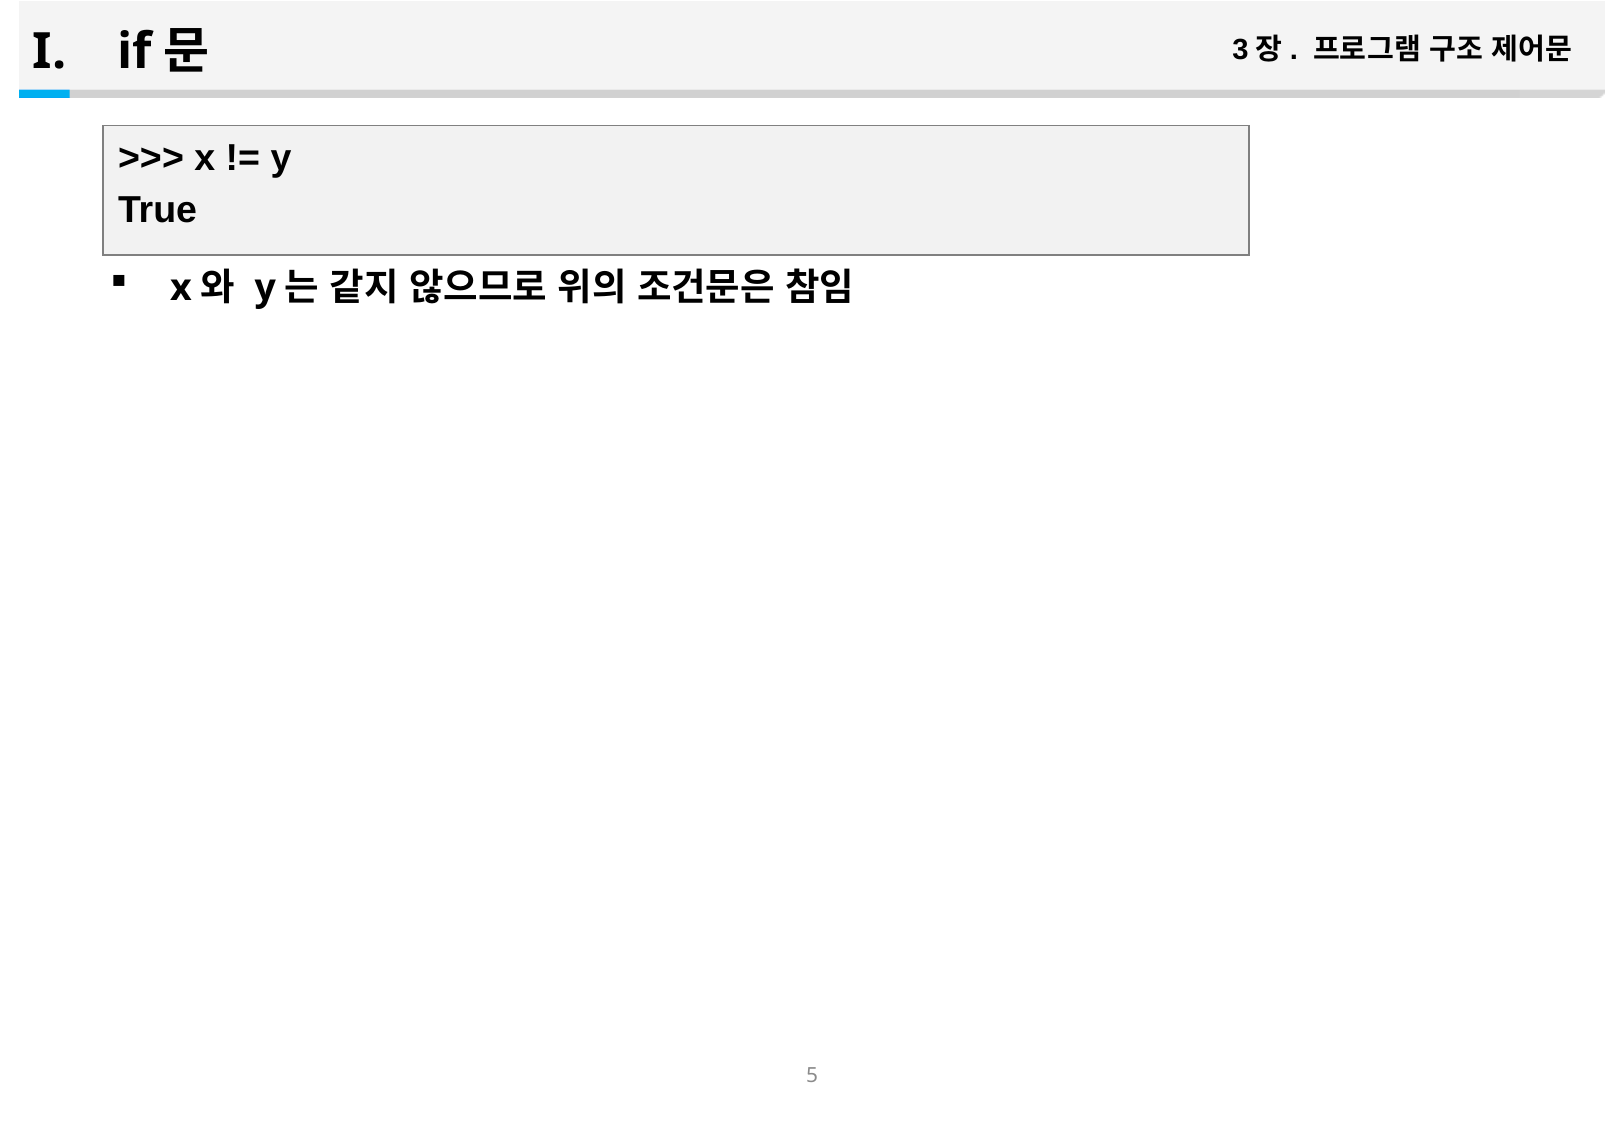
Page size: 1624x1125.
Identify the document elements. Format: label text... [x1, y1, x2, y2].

text_box >>> x != y True [103, 125, 1250, 256]
picture [19, 1, 1605, 98]
slide_number 4 [622, 1045, 1002, 1106]
text_box 3장. 프로그램 구조 제어문 [1217, 22, 1596, 73]
text_box x와 y는 같지 않으므로 위의 조건문은 참임 [20, 123, 1602, 316]
list if문 [17, 11, 1167, 85]
